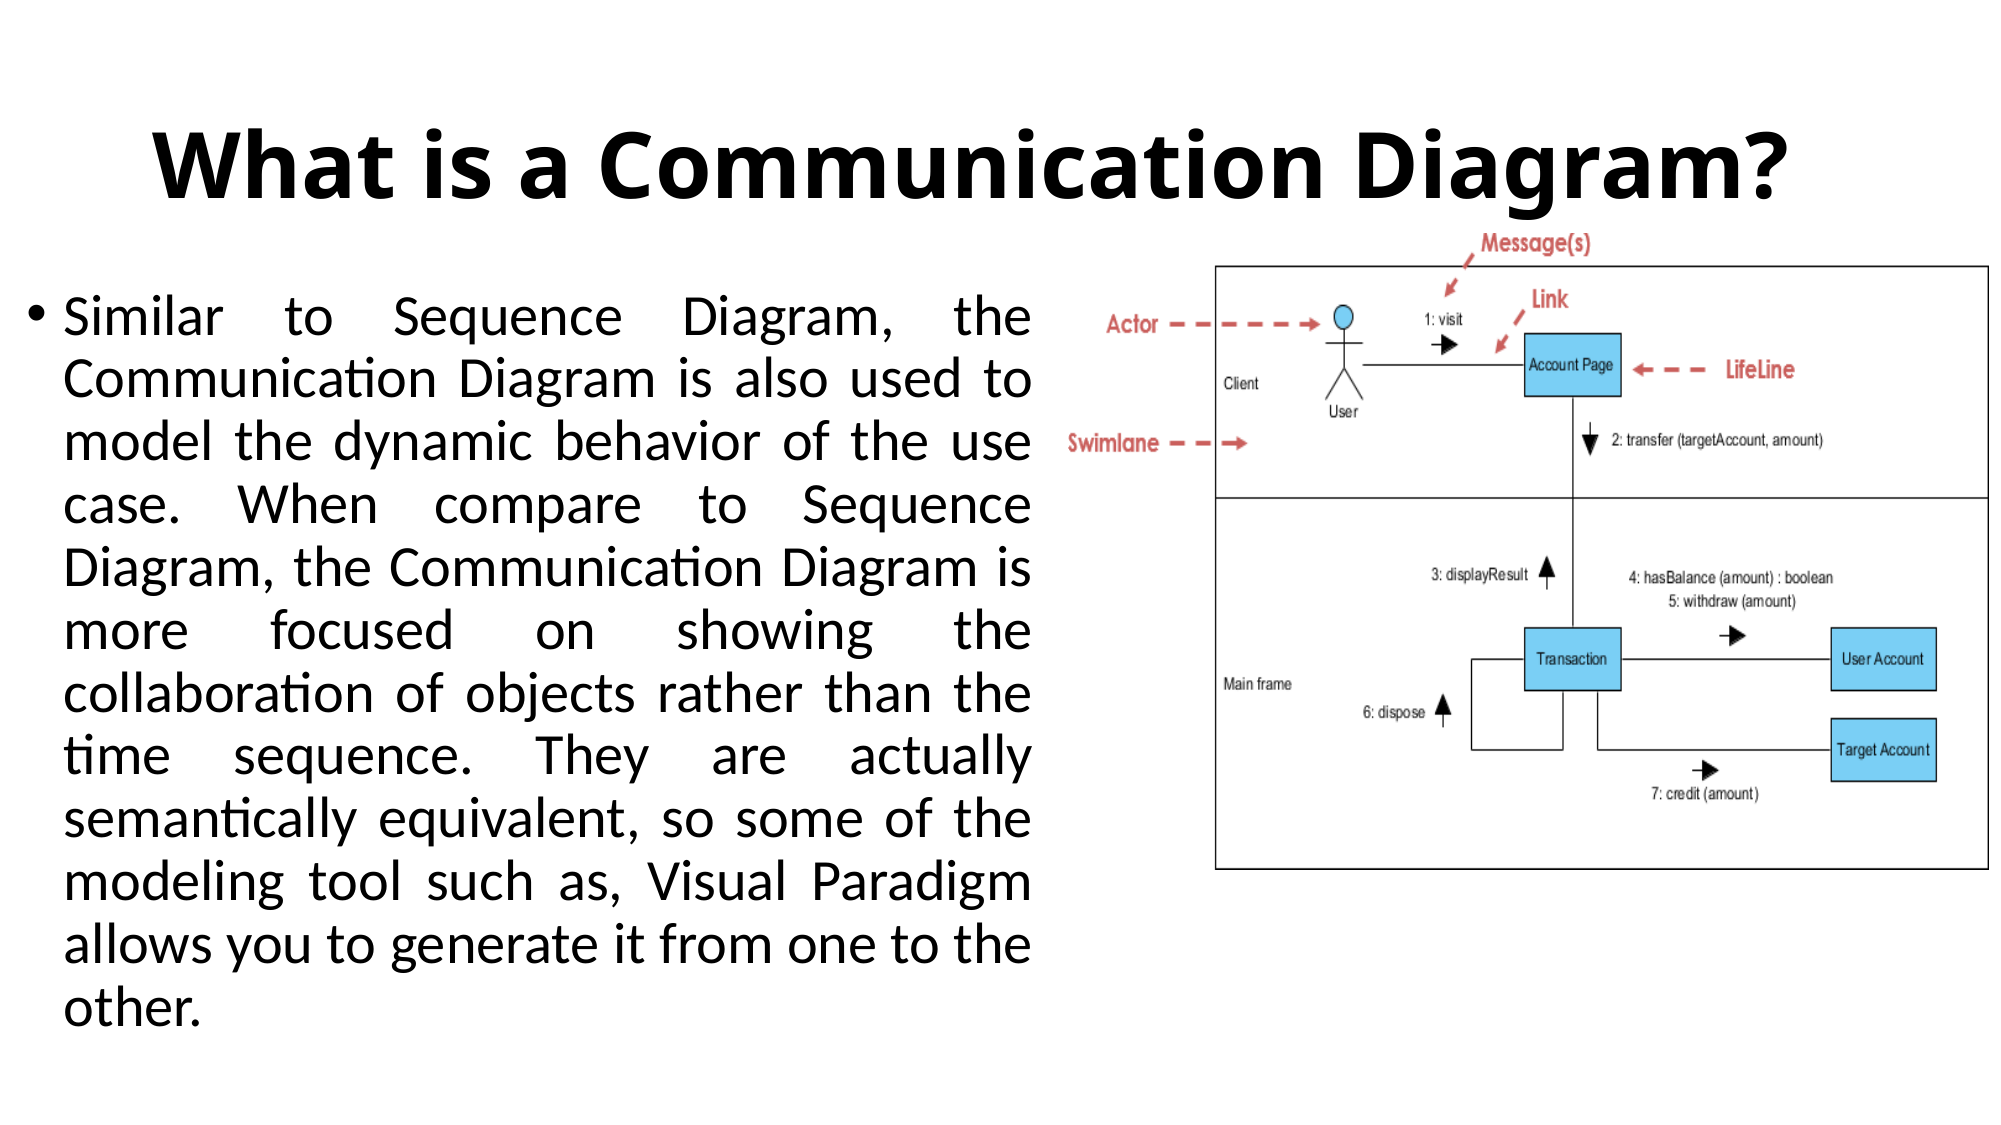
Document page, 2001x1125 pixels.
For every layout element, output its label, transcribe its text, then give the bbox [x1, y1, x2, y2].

list Similar to Sequence Diagram, the Communication Diagram is also used to model the dynamic behavior of the use case. When compare to Sequence Diagram, the Communication Diagram is more focused on showing the collaboration of objects rather than the time sequence. They are actually semantically equivalent, so some of the modeling tool such as, Visual Paradigm allows you to generate it from one to the other. [11, 277, 1049, 1083]
picture [1068, 233, 1989, 870]
title What is a Communication Diagram? [137, 59, 1863, 278]
